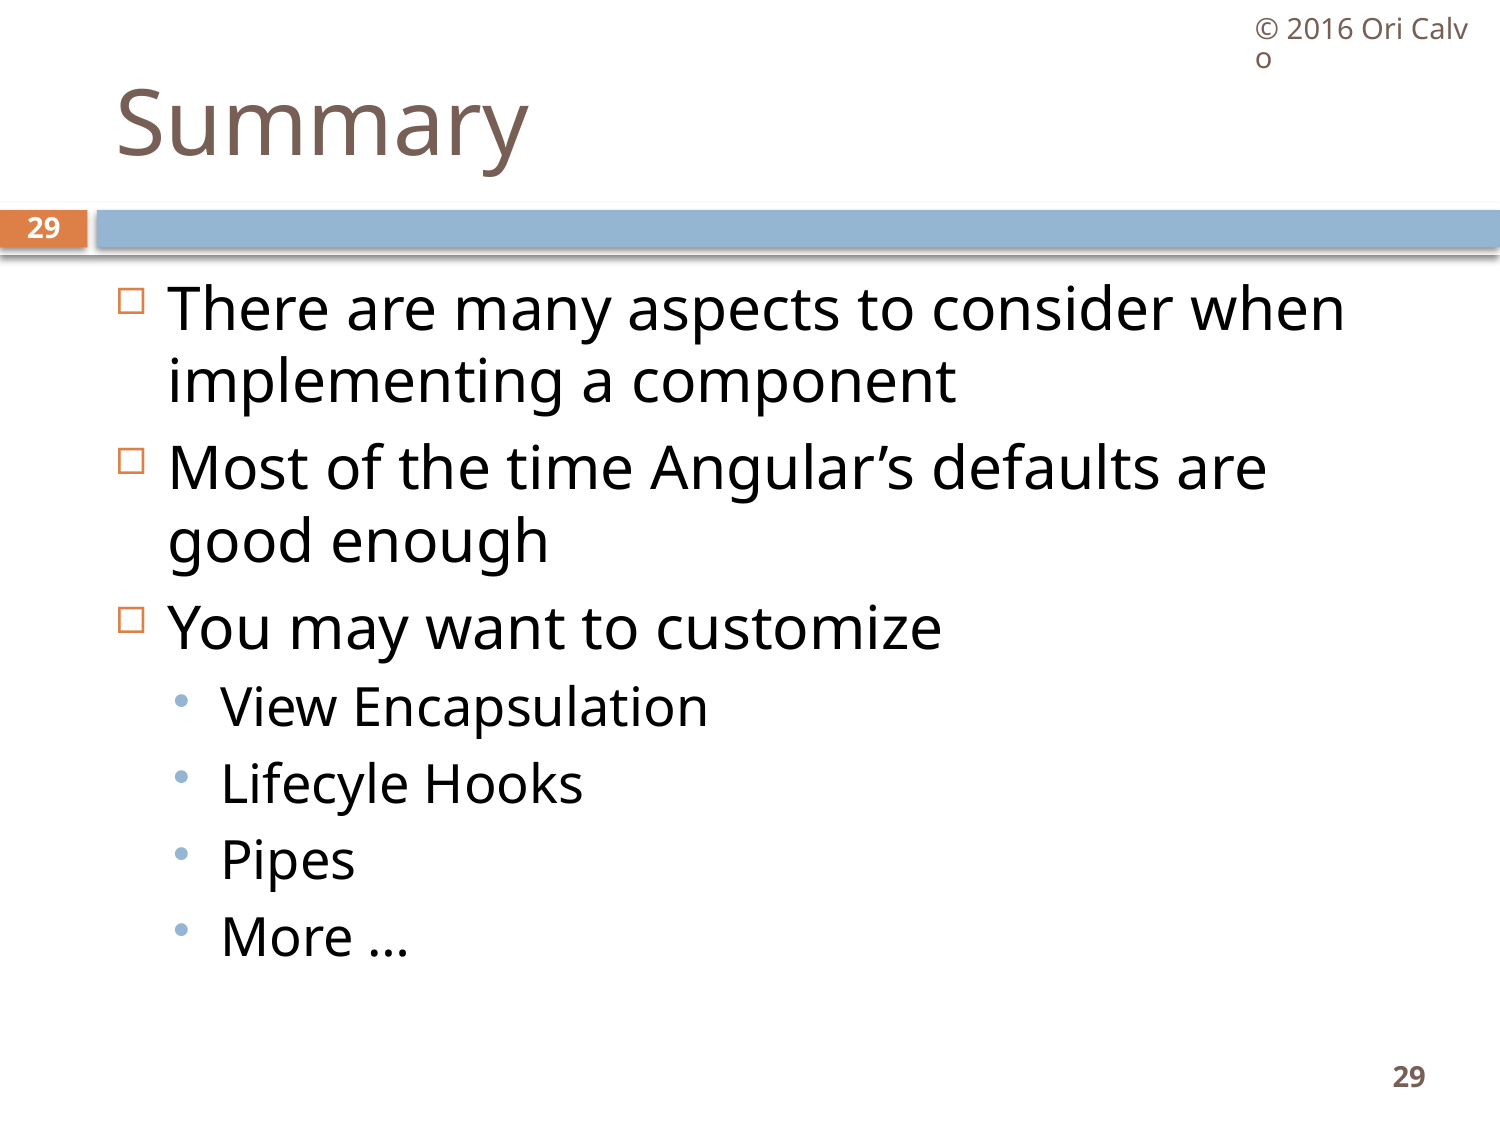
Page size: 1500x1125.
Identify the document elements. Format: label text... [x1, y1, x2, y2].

slide_number 29 [0, 208, 88, 249]
footer © 2016 Ori Calvo [1240, 0, 1500, 60]
title Summary [100, 37, 1438, 200]
list There are many aspects to consider when implementing a component Most of the time Angular’s defaults are good enough You may want to customize View Encapsulation Lifecyle Hooks Pipes More … [100, 262, 1438, 1000]
